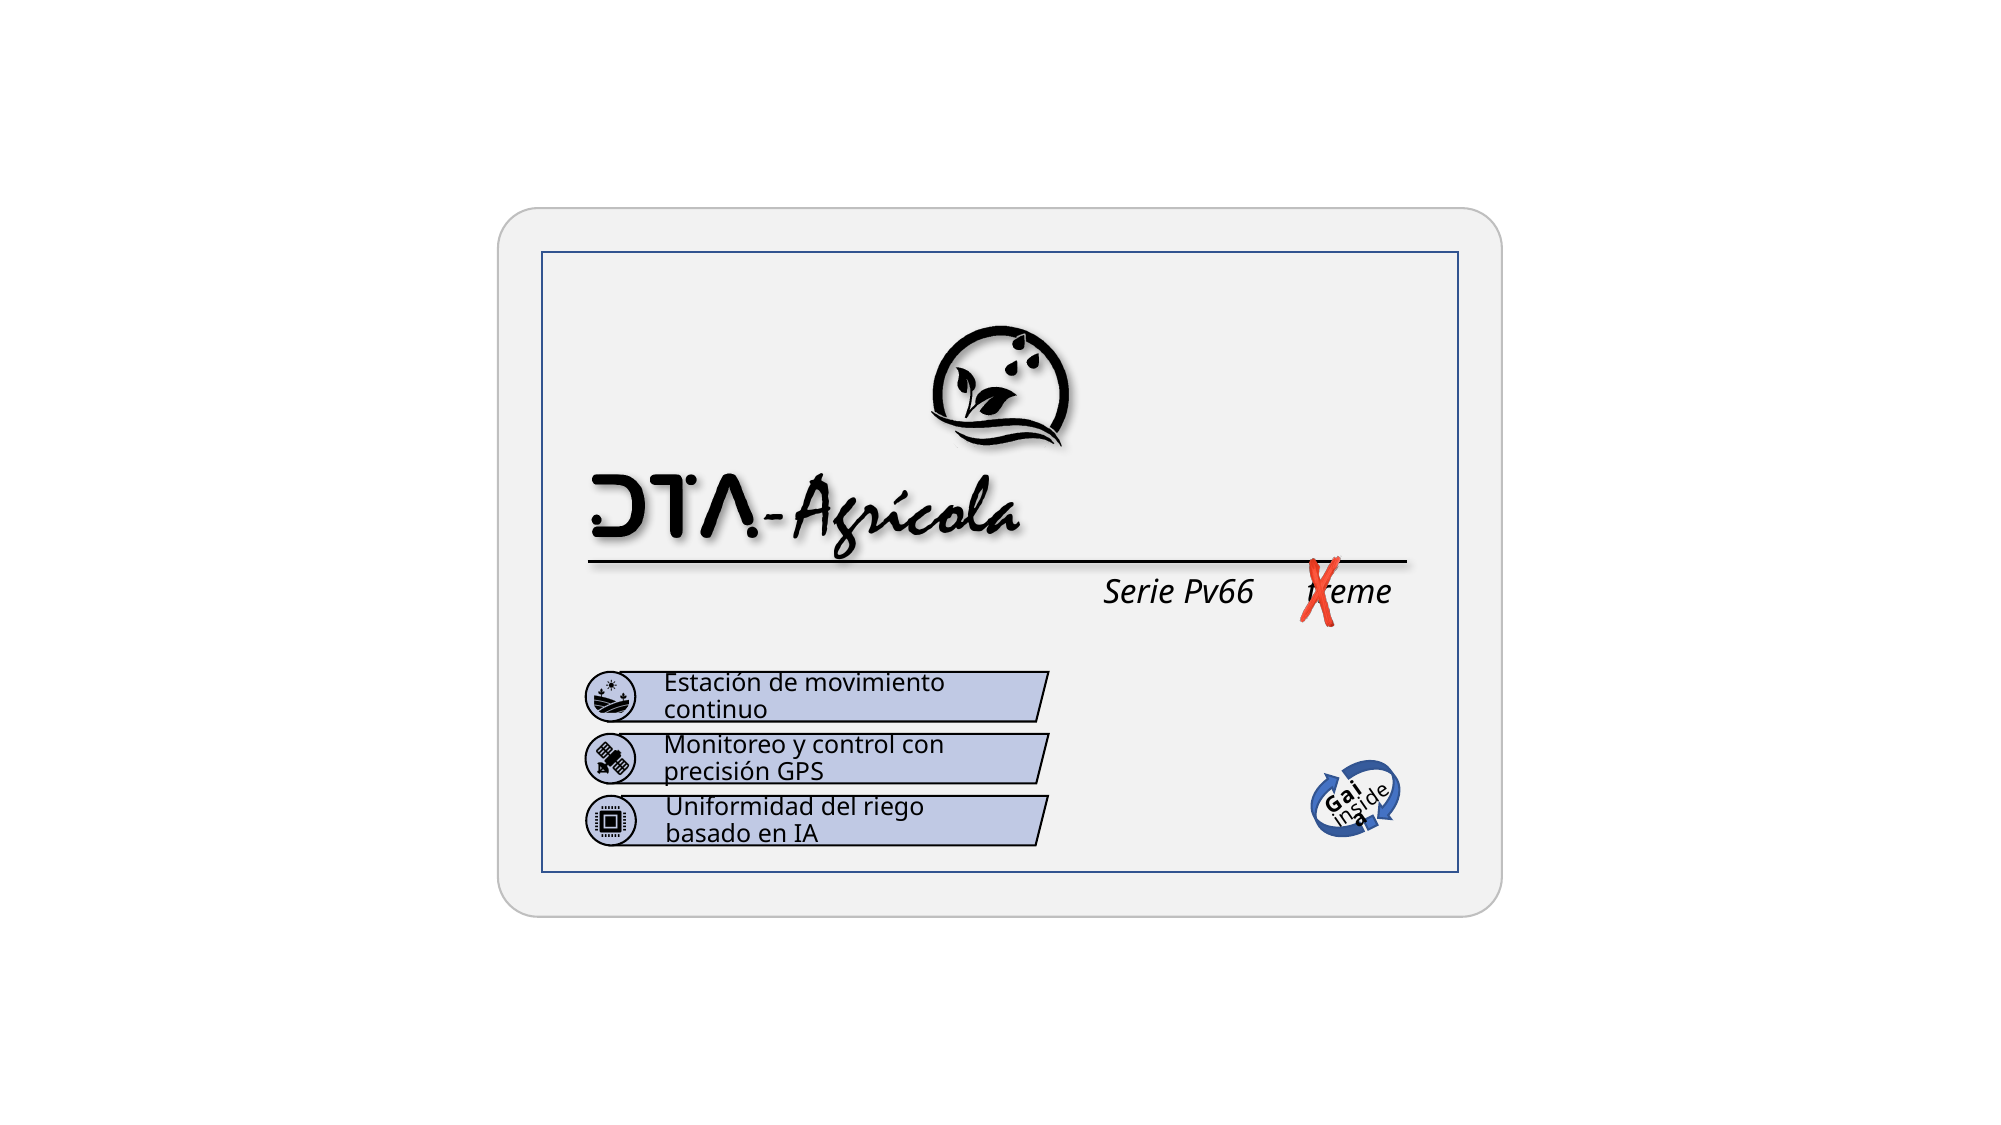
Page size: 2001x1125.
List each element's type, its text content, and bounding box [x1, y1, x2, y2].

text_box [541, 251, 1459, 873]
text_box [496, 207, 1503, 918]
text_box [1301, 752, 1411, 843]
text_box Serie Pv66 treme [999, 563, 1296, 618]
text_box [489, 671, 1145, 846]
text_box Serie Pv66 treme [1344, 563, 1407, 618]
picture [1295, 554, 1345, 629]
picture [587, 302, 1091, 561]
picture [591, 802, 630, 841]
